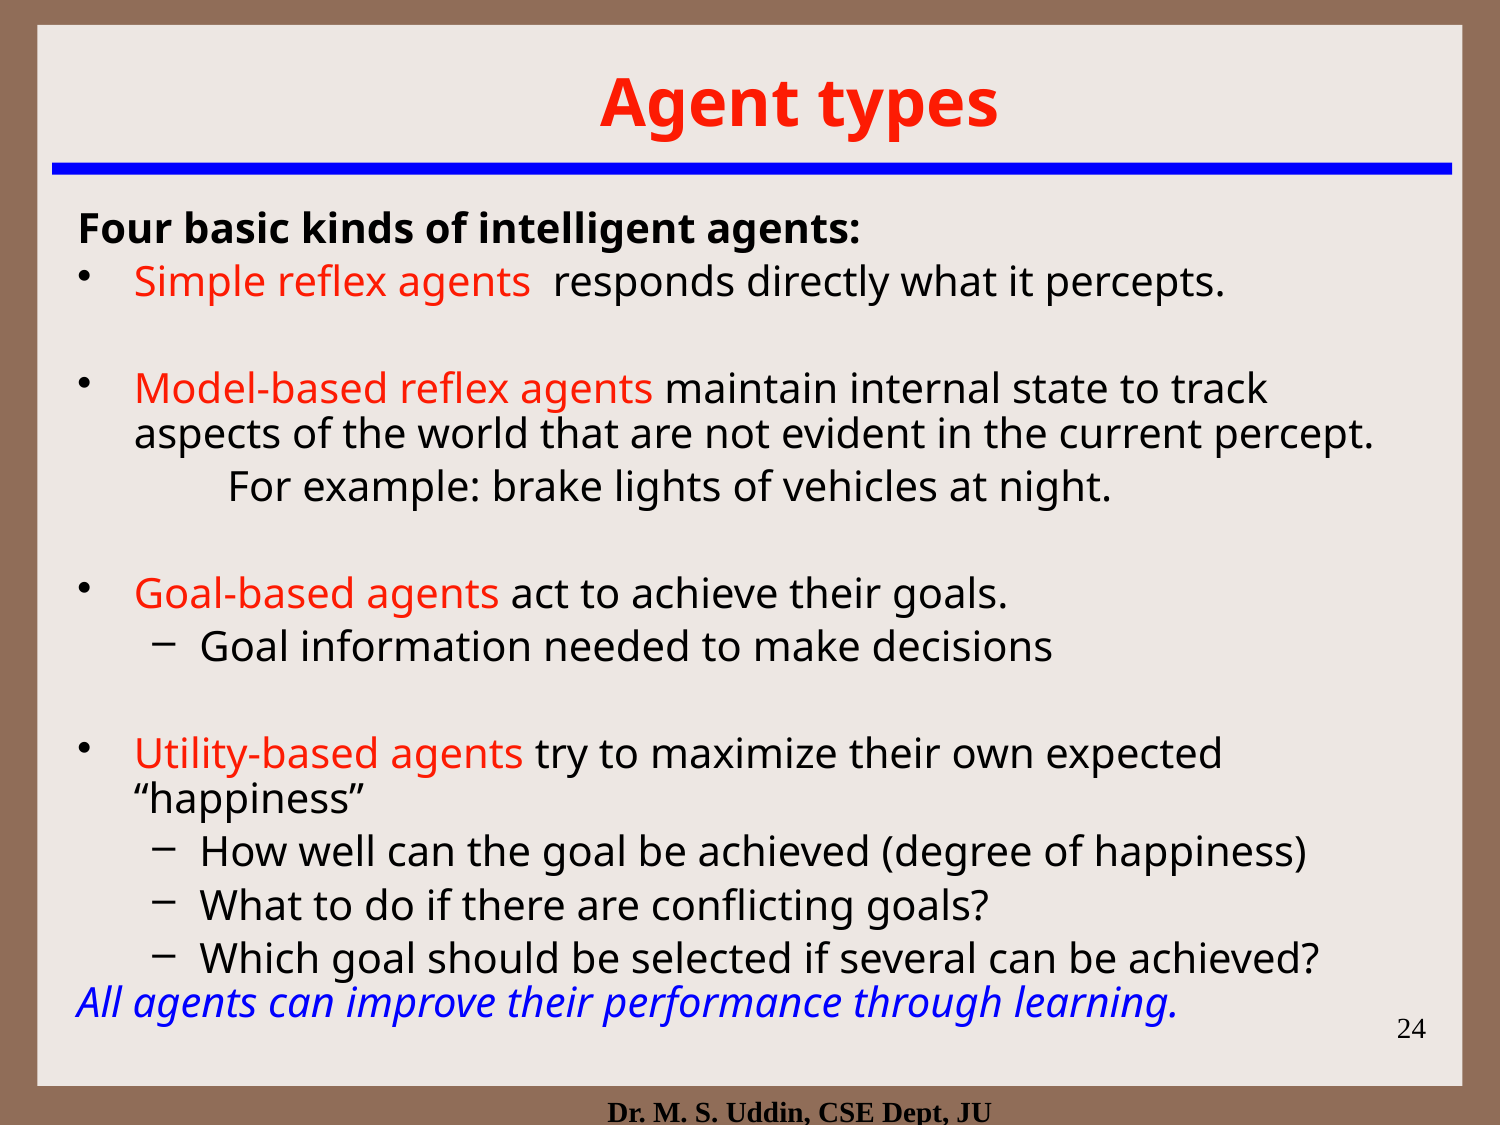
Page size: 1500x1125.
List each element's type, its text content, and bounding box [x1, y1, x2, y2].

footer Dr. M. S. Uddin, CSE Dept, JU [562, 1085, 1038, 1125]
list Four basic kinds of intelligent agents: Simple reflex agents responds directly what it percepts. Model-based reflex agents maintain internal state to track aspects of the world that are not evident in the current percept. For example: brake lights of vehicles at night. Goal-based agents act to achieve their goals. Goal information needed to make decisions Utility-based agents try to maximize their own expected “happiness” How well can the goal be achieved (degree of happiness) What to do if there are conflicting goals? Which goal should be selected if several can be achieved? [62, 200, 1438, 1025]
slide_number 24 [1128, 1001, 1442, 1077]
text_box All agents can improve their performance through learning. [62, 967, 1433, 1033]
title Agent types [174, 62, 1425, 138]
